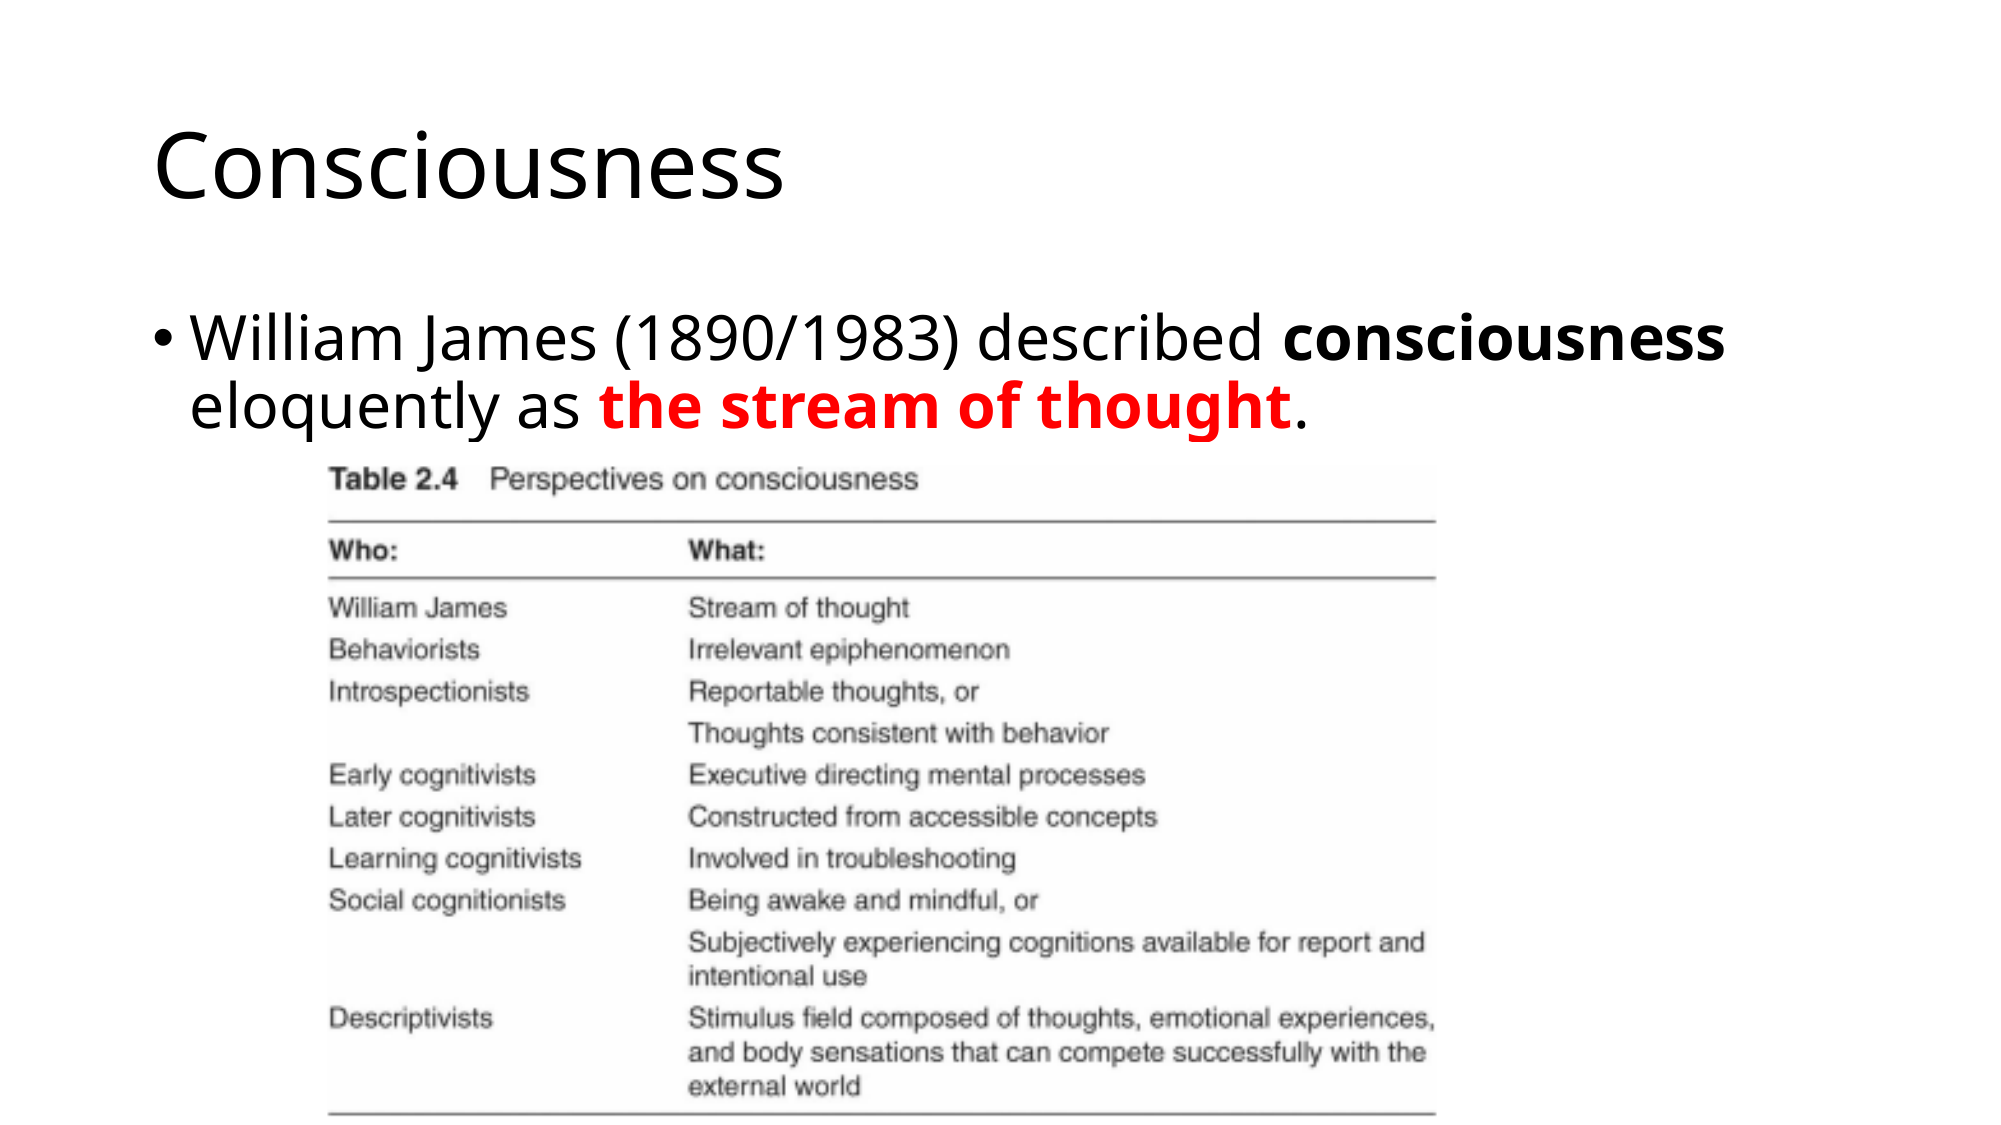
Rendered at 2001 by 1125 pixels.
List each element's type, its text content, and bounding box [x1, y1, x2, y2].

title Consciousness [137, 59, 1863, 278]
picture [270, 442, 1580, 1125]
list William James (1890/1983) described consciousness eloquently as the stream of thought. [137, 299, 1863, 1014]
